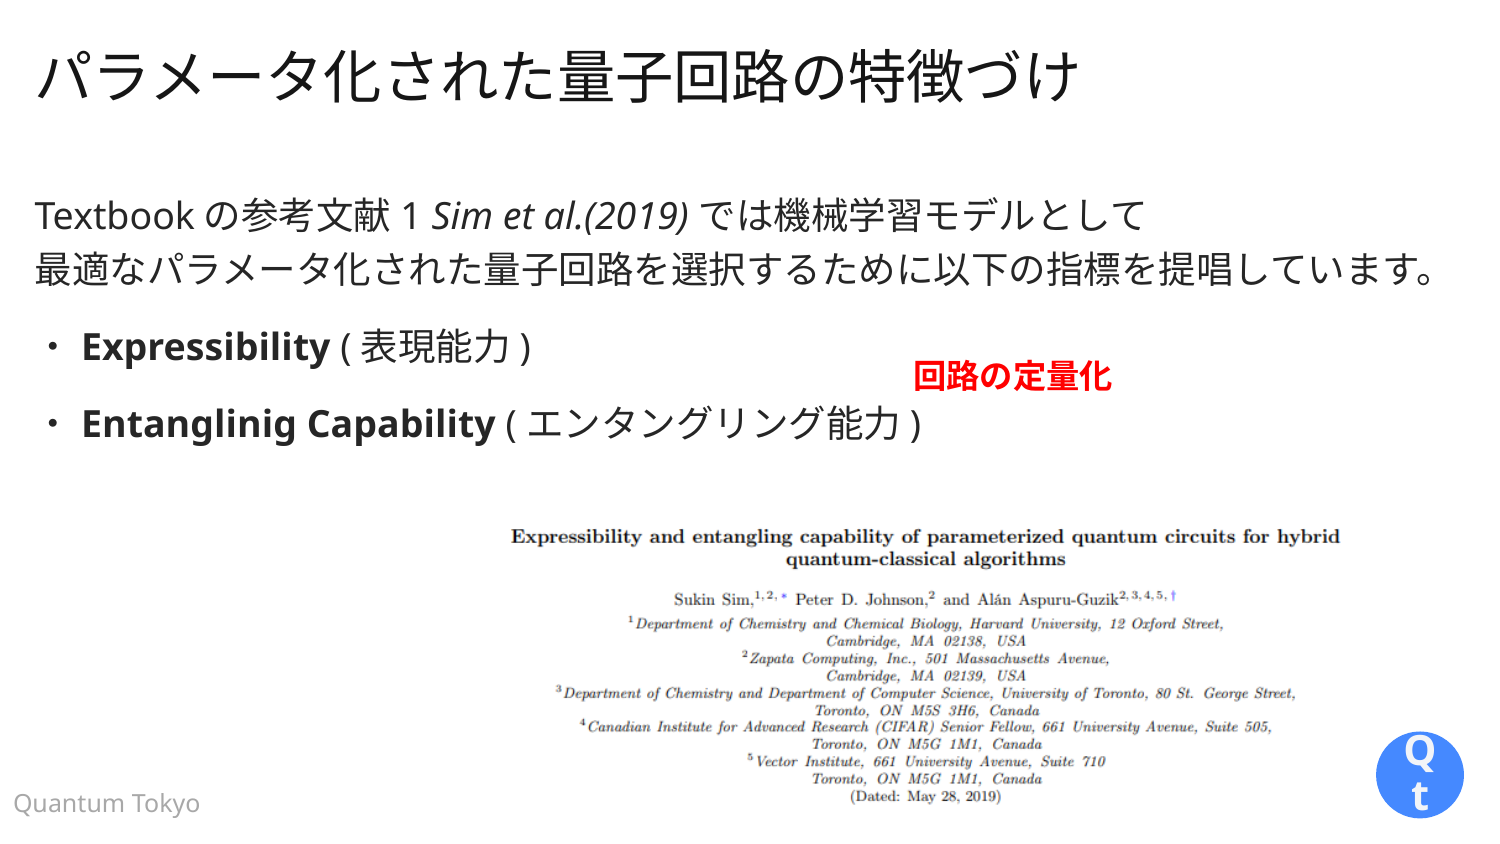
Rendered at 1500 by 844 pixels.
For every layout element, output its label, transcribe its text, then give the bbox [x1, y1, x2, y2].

title パラメータ化された量子回路の特徴づけ [34, 33, 1091, 165]
list Textbookの参考文献1 Sim et al.(2019)では機械学習モデルとして 最適なパラメータ化された量子回路を選択するために以下の指標を提唱しています。 ・Expressibility (表現能力) ・Entanglinig Capability (エンタングリング能力) [34, 183, 1463, 738]
picture [494, 502, 1364, 811]
text_box 回路の定量化 [898, 339, 1167, 403]
